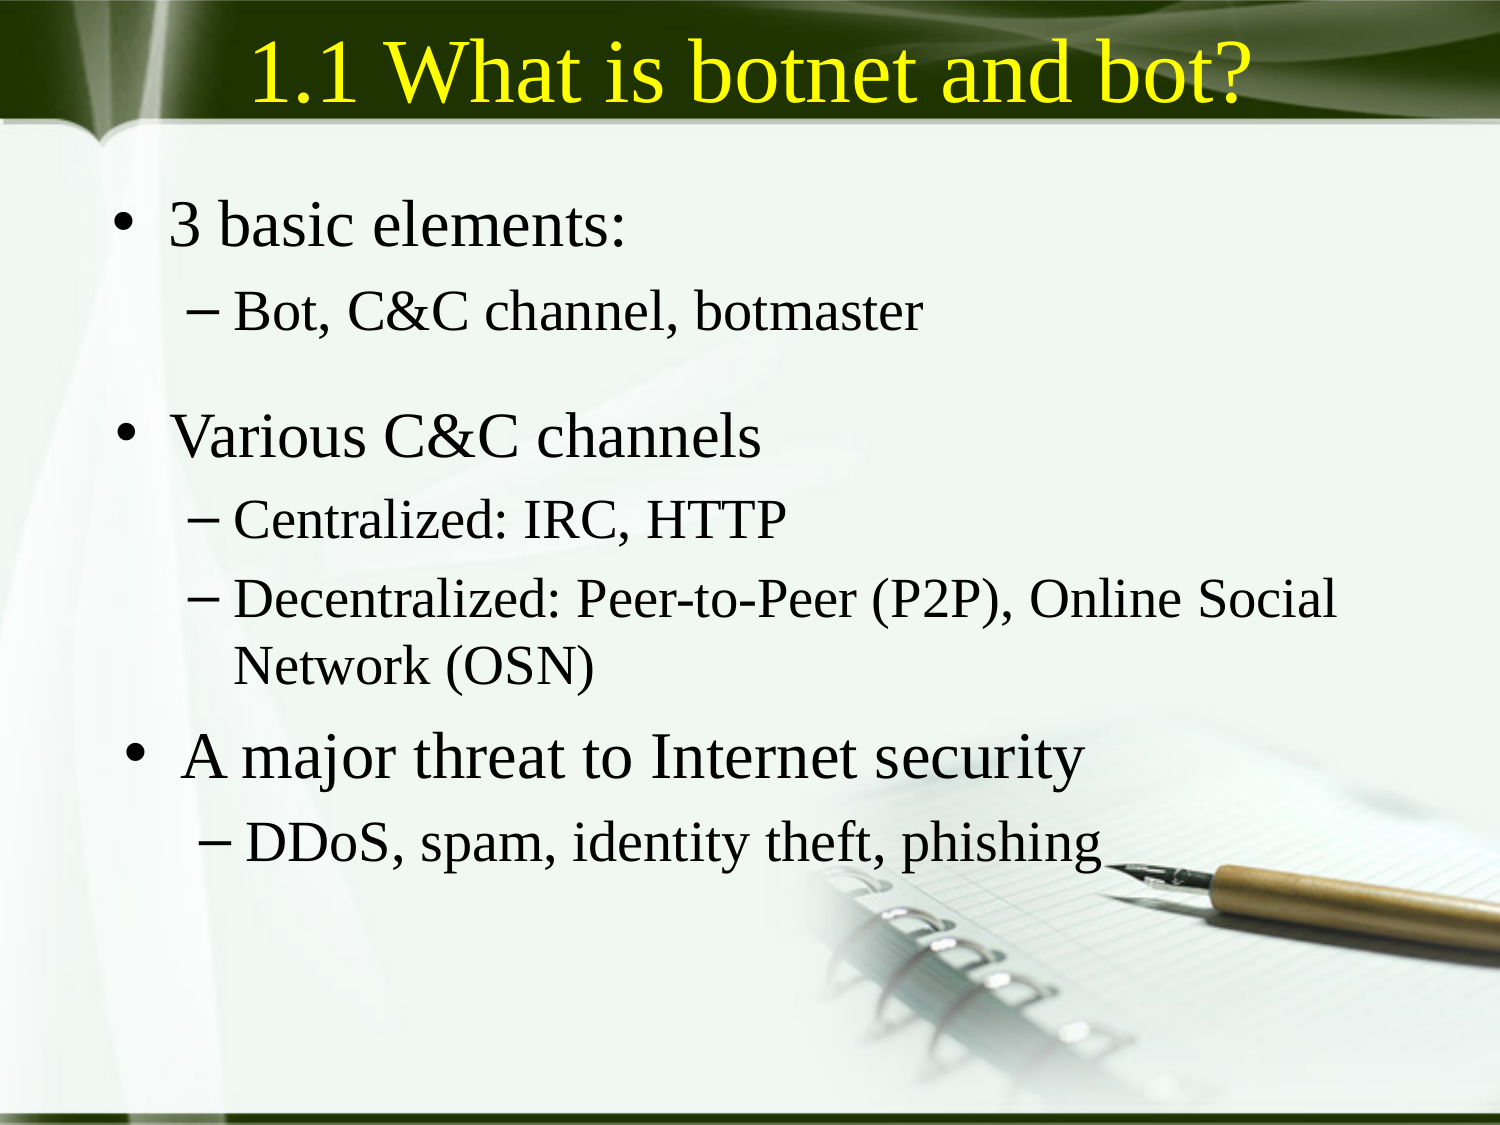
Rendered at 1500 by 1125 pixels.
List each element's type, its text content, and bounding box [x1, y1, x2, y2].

list 3 basic elements: Bot, C&C channel, botmaster [96, 172, 1436, 386]
text_box Various C&C channels Centralized: IRC, HTTP Decentralized: Peer-to-Peer (P2P), Online Social Network (OSN) [100, 385, 1439, 705]
text_box 1.1 What is botnet and bot? [76, 0, 1427, 160]
picture [0, 0, 1500, 1125]
text_box A major threat to Internet security DDoS, spam, identity theft, phishing [108, 704, 1459, 967]
